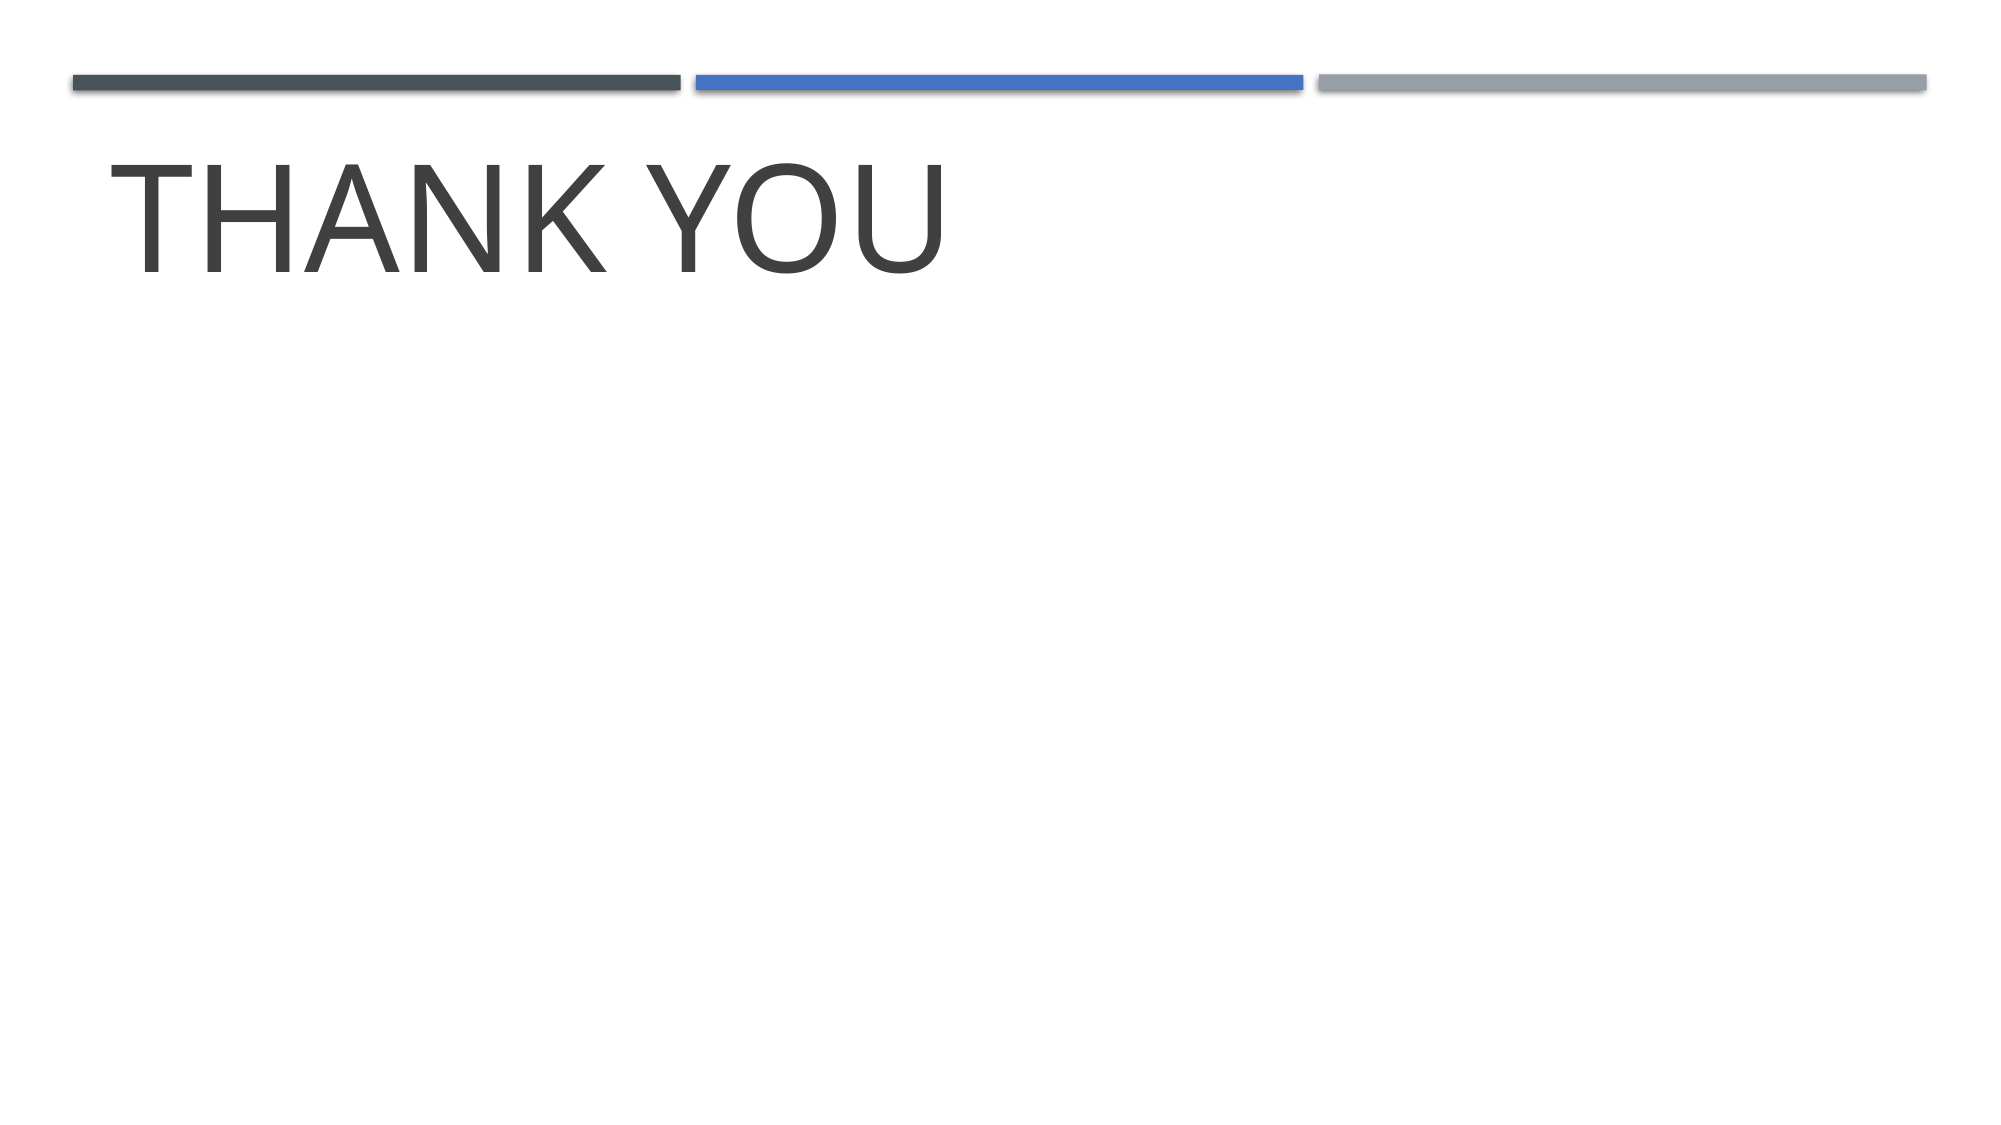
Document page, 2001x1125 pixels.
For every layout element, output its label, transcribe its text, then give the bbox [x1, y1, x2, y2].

title Thank you [95, 115, 1905, 311]
